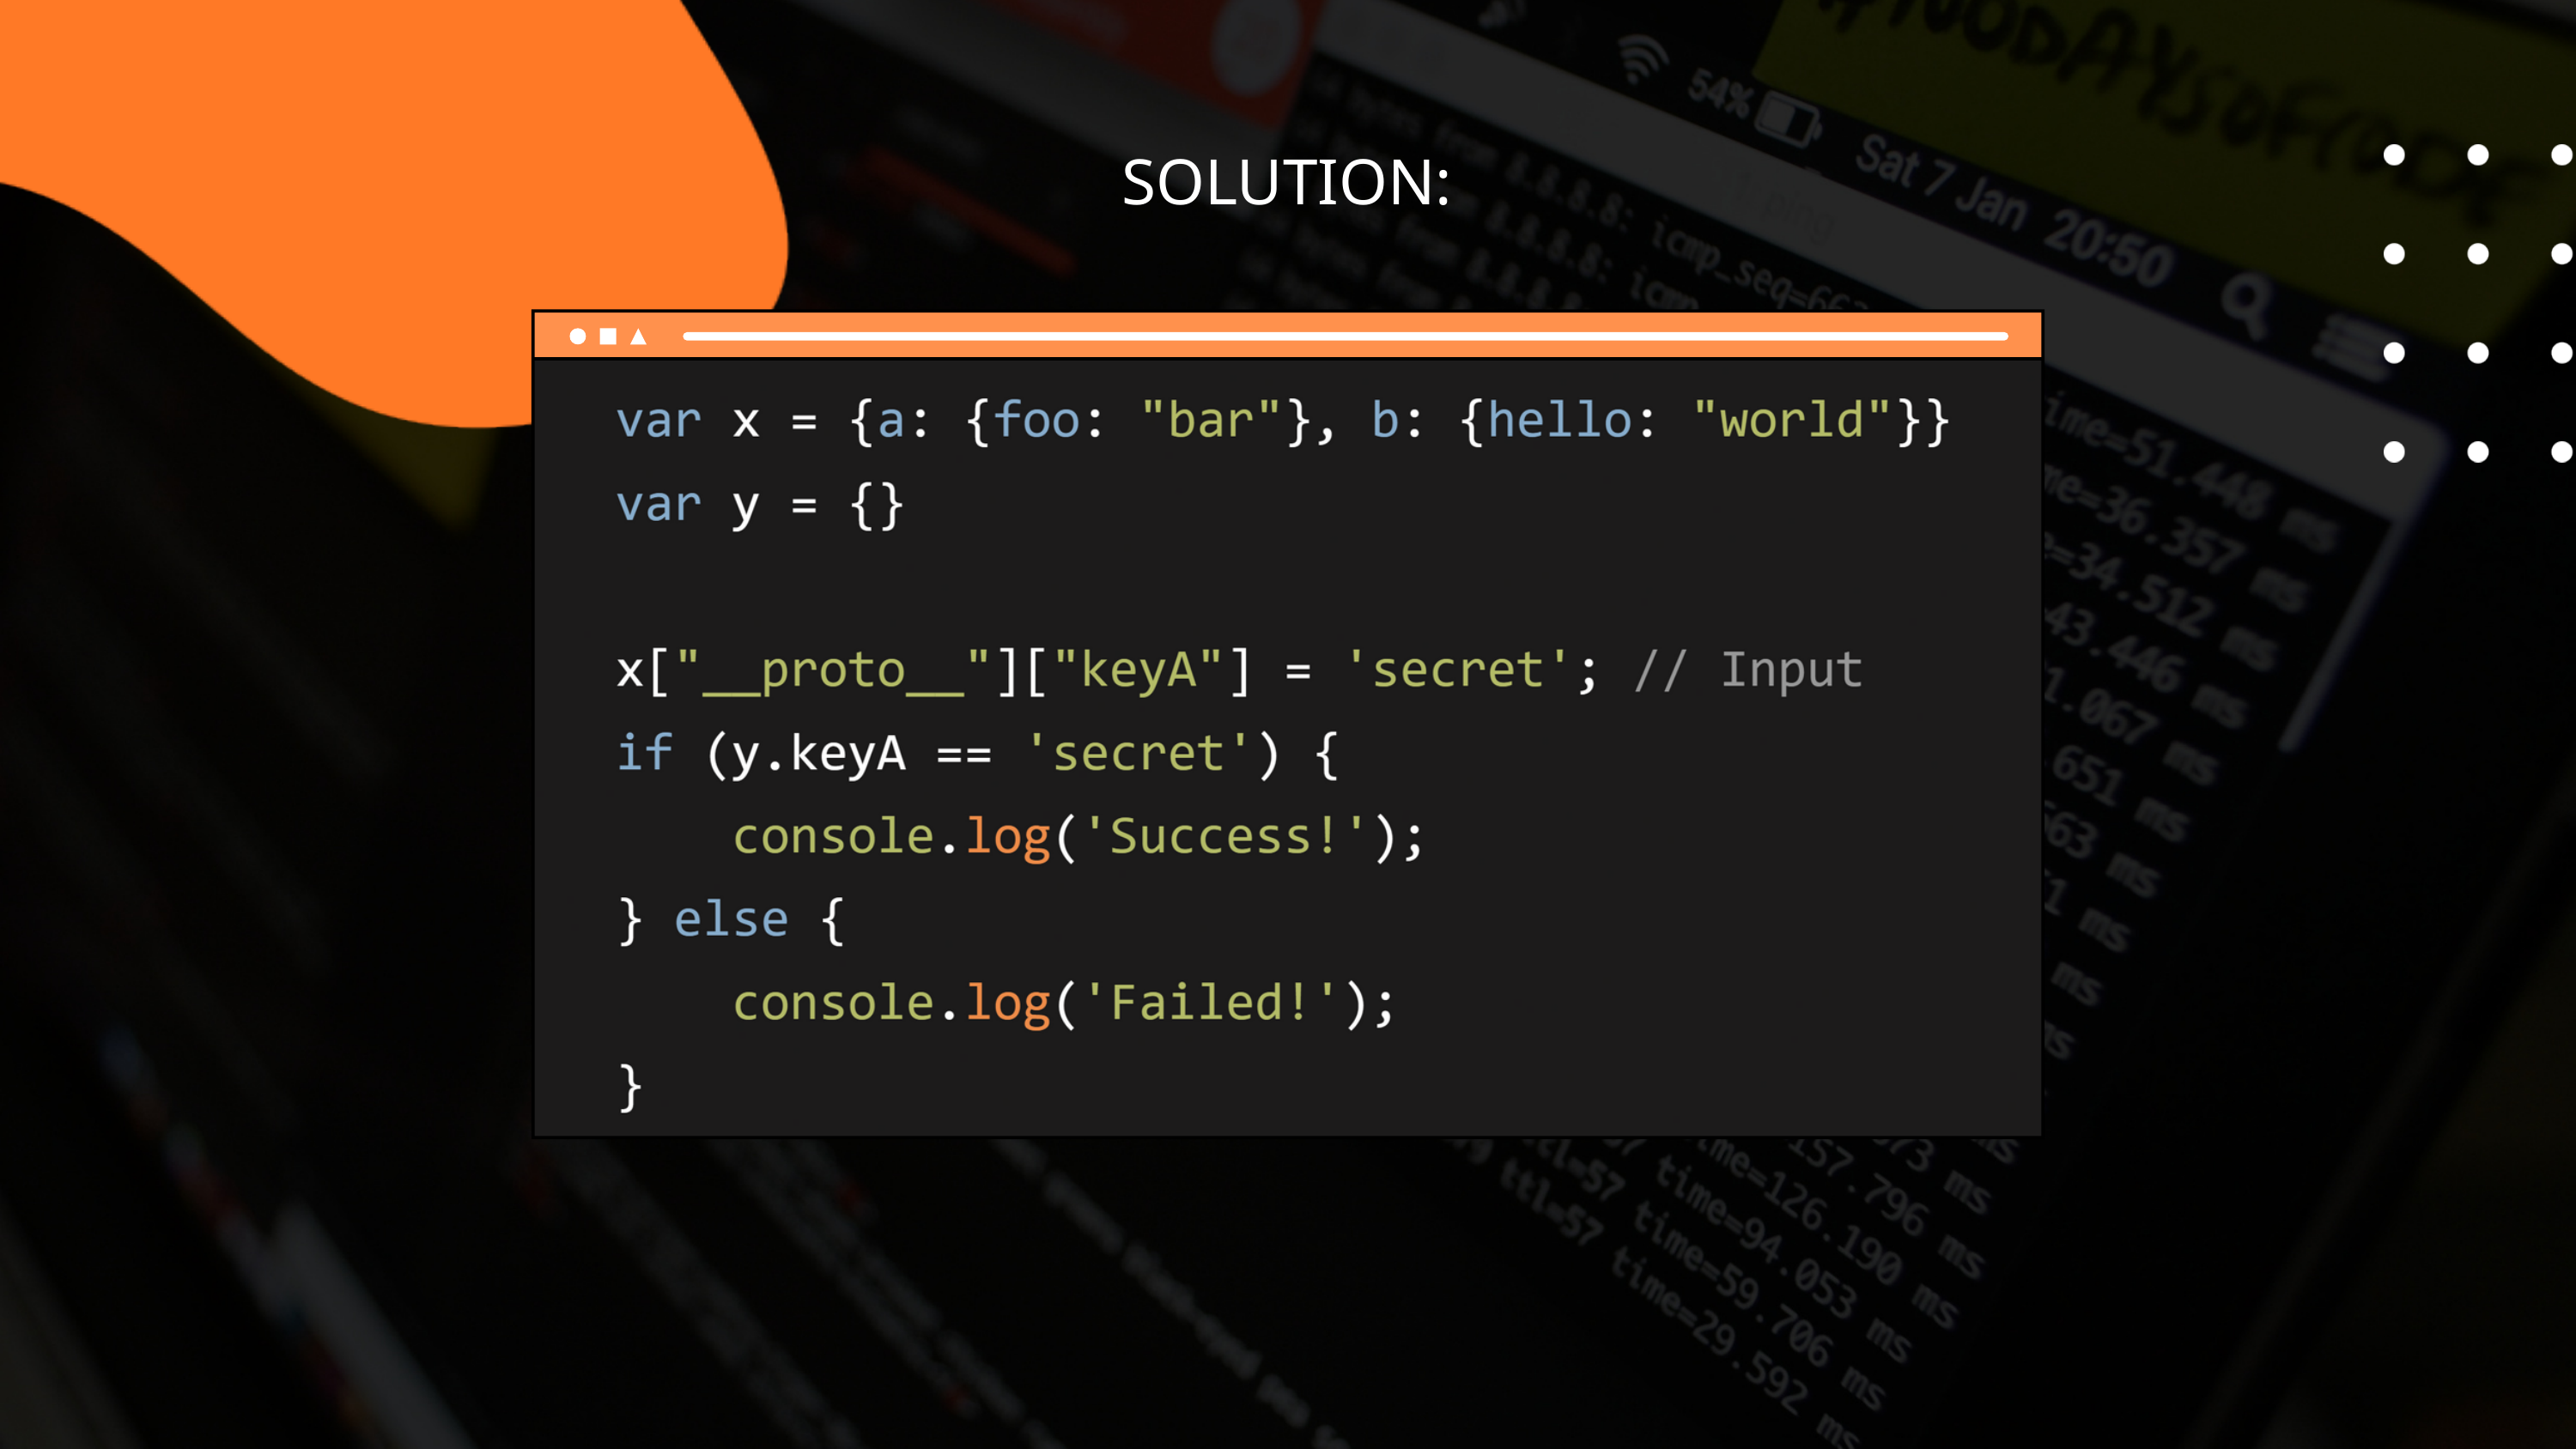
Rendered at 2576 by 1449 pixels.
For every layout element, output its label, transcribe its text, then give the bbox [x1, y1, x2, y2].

text_box [2384, 144, 2576, 463]
text_box SOLUTION: [1121, 130, 1455, 218]
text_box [531, 309, 2045, 1140]
text_box [0, 0, 2576, 1449]
text_box [0, 0, 1009, 504]
